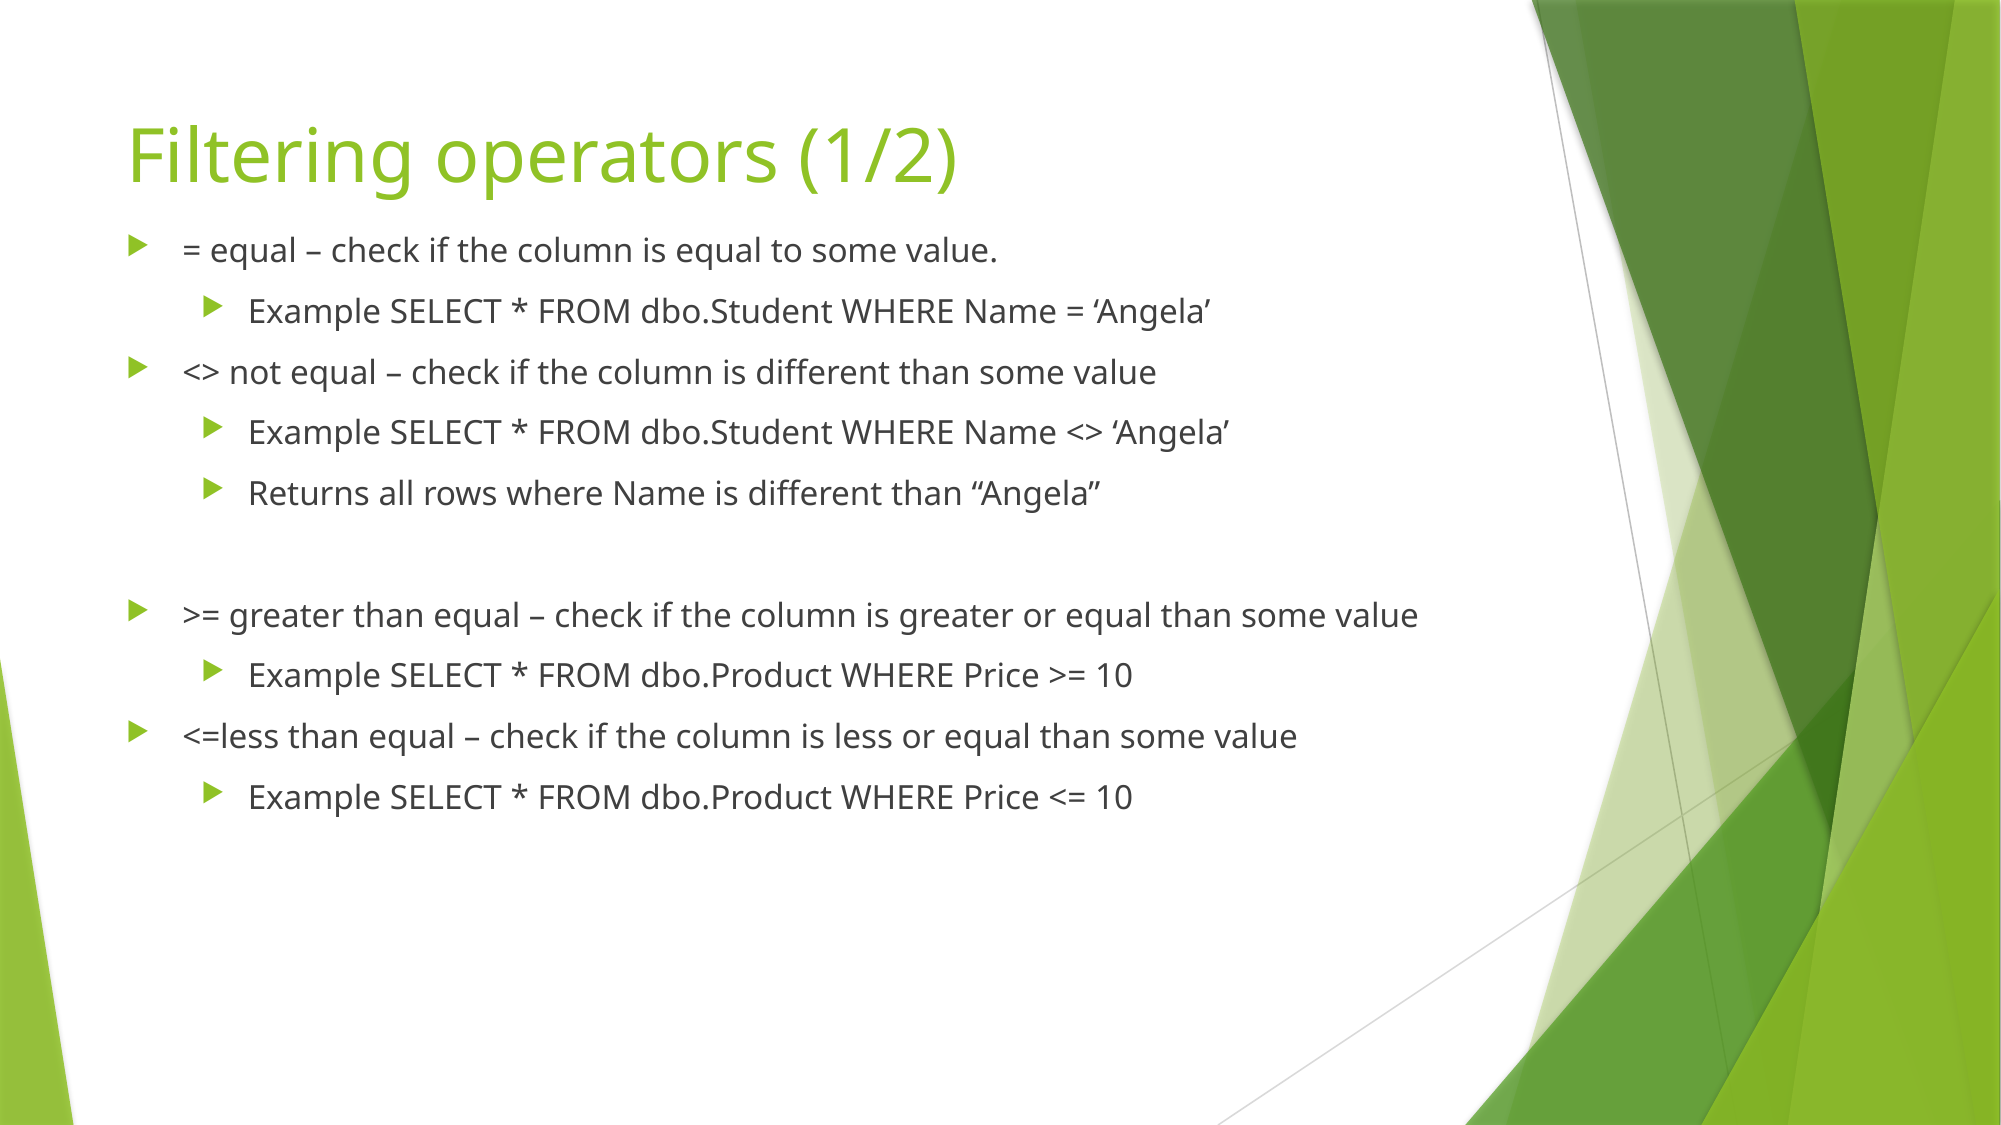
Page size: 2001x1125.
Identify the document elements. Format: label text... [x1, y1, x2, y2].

list = equal – check if the column is equal to some value. Example SELECT * FROM dbo.Student WHERE Name = ‘Angela’ <> not equal – check if the column is different than some value Example SELECT * FROM dbo.Student WHERE Name <> ‘Angela’ Returns all rows where Name is different than “Angela” >= greater than equal – check if the column is greater or equal than some value Example SELECT * FROM dbo.Product WHERE Price >= 10 <=less than equal – check if the column is less or equal than some value Example SELECT * FROM dbo.Product WHERE Price <= 10 [111, 221, 1522, 833]
title Filtering operators (1/2) [111, 99, 1522, 221]
